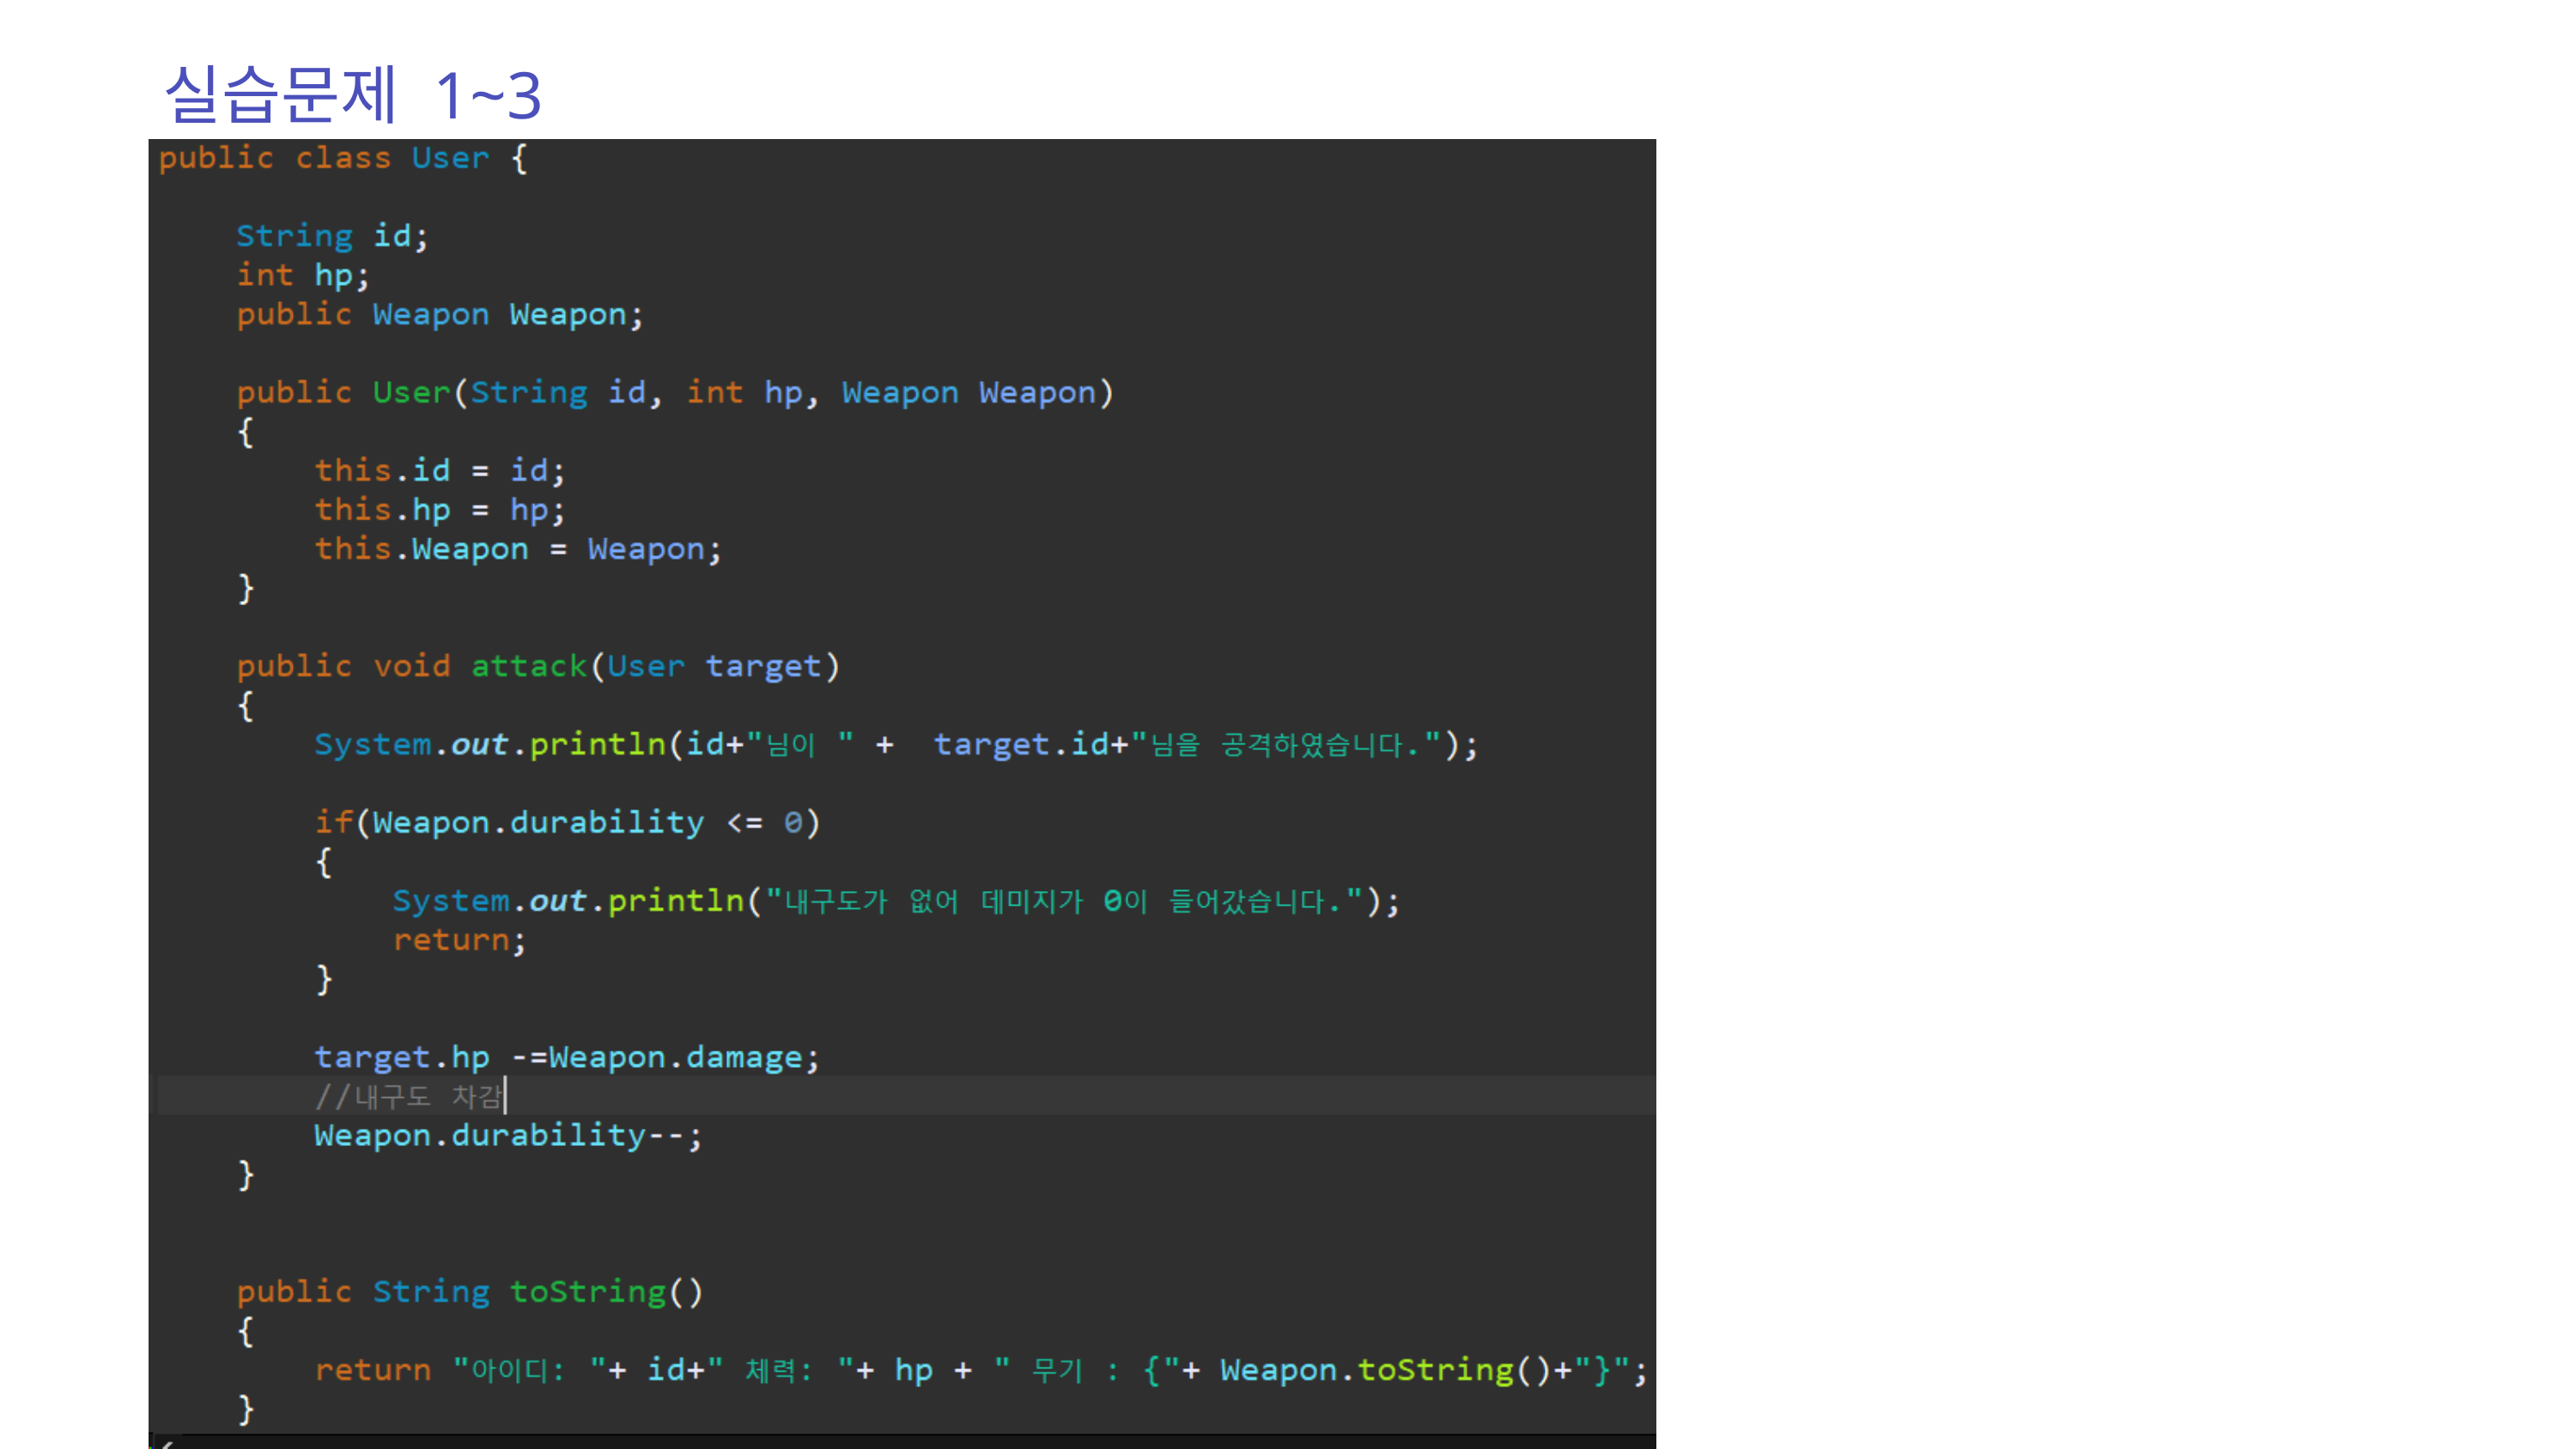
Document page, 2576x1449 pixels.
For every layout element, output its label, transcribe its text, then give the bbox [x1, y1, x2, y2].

text_box 실습문제 1~3 [149, 48, 2426, 138]
picture [149, 139, 1656, 1449]
